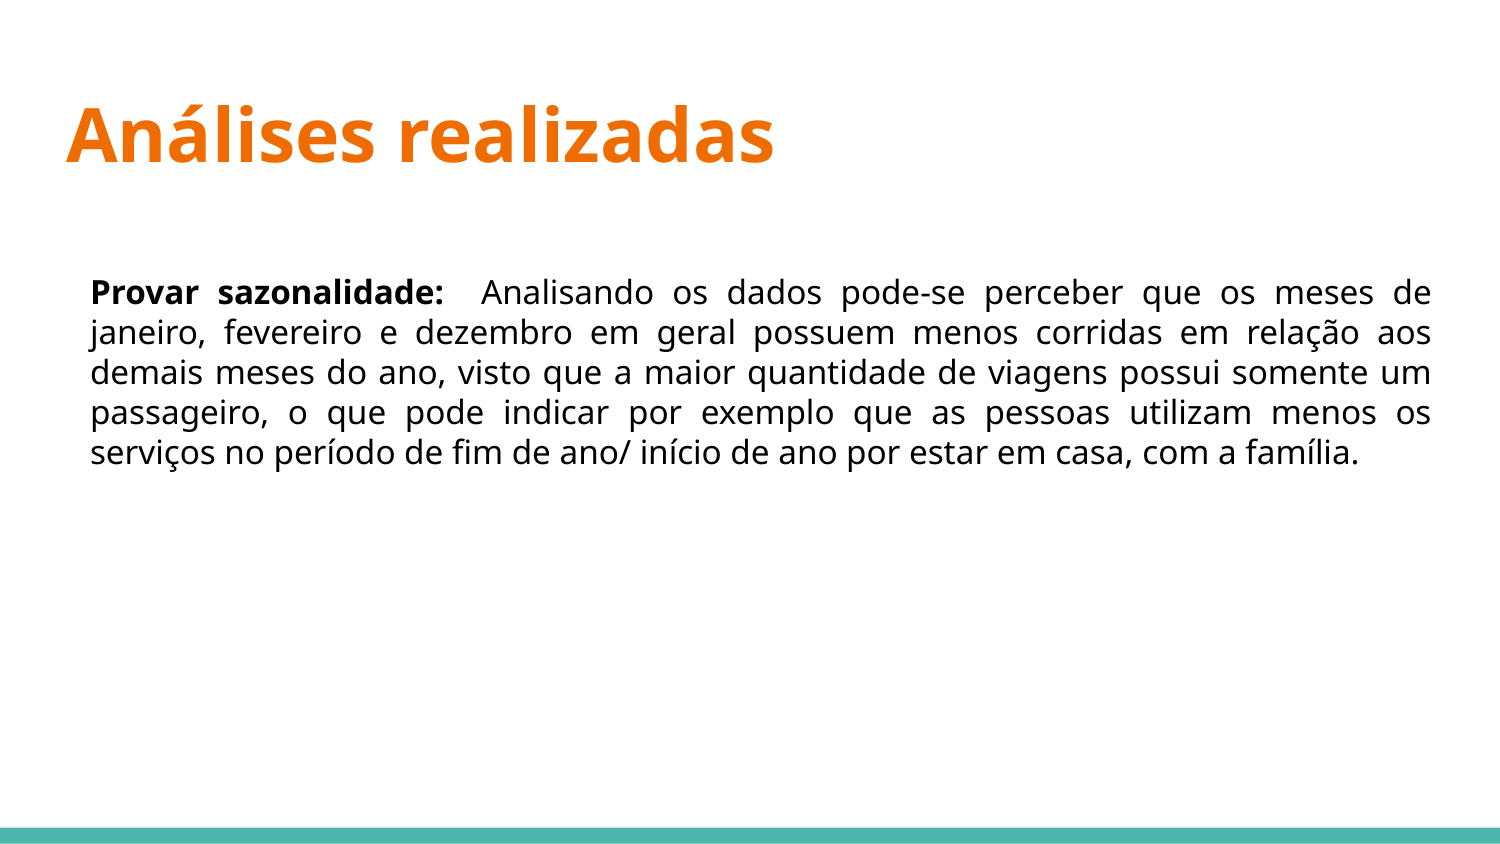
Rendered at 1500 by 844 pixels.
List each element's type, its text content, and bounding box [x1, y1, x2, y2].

text_box Provar sazonalidade: Analisando os dados pode-se perceber que os meses de janeiro, fevereiro e dezembro em geral possuem menos corridas em relação aos demais meses do ano, visto que a maior quantidade de viagens possui somente um passageiro, o que pode indicar por exemplo que as pessoas utilizam menos os serviços no período de fim de ano/ início de ano por estar em casa, com a família. [74, 256, 1449, 517]
title Análises realizadas [51, 72, 1449, 189]
